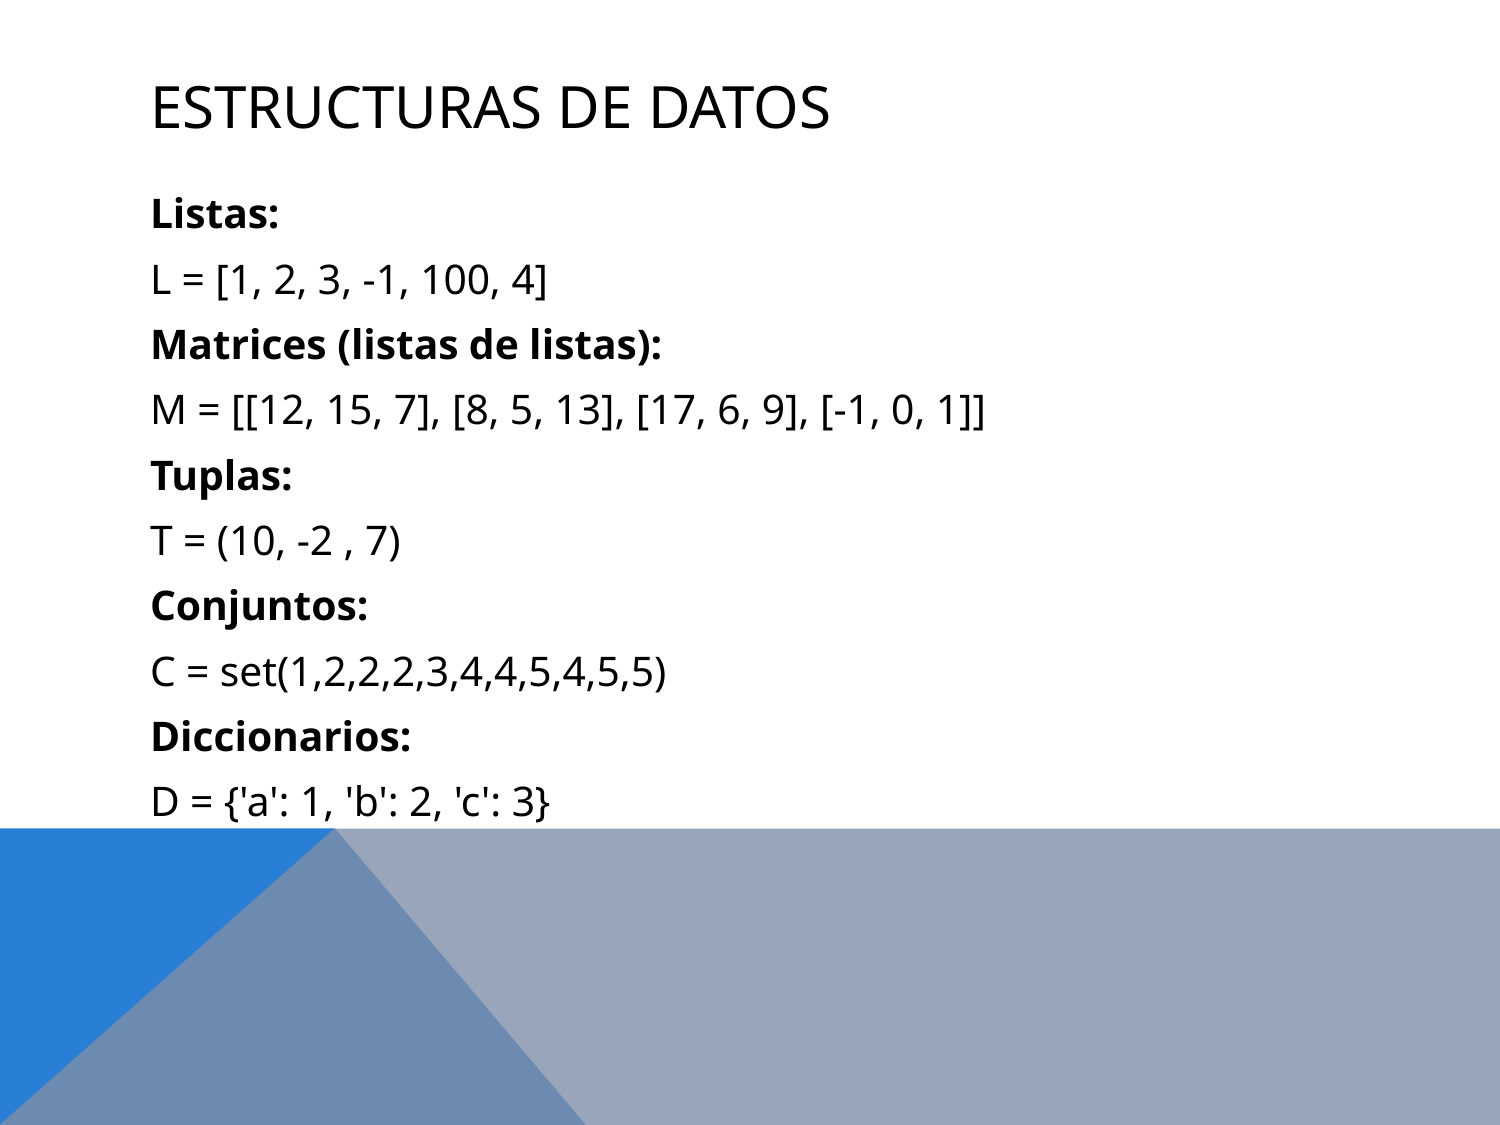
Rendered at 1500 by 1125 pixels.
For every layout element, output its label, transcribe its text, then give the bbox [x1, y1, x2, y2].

title Estructuras de datos [135, 60, 1369, 150]
list Listas: L = [1, 2, 3, -1, 100, 4] Matrices (listas de listas): M = [[12, 15, 7], [8, 5, 13], [17, 6, 9], [-1, 0, 1]] Tuplas: T = (10, -2 , 7) Conjuntos: C = set(1,2,2,2,3,4,4,5,4,5,5) Diccionarios: D = {'a': 1, 'b': 2, 'c': 3} [135, 180, 1369, 835]
